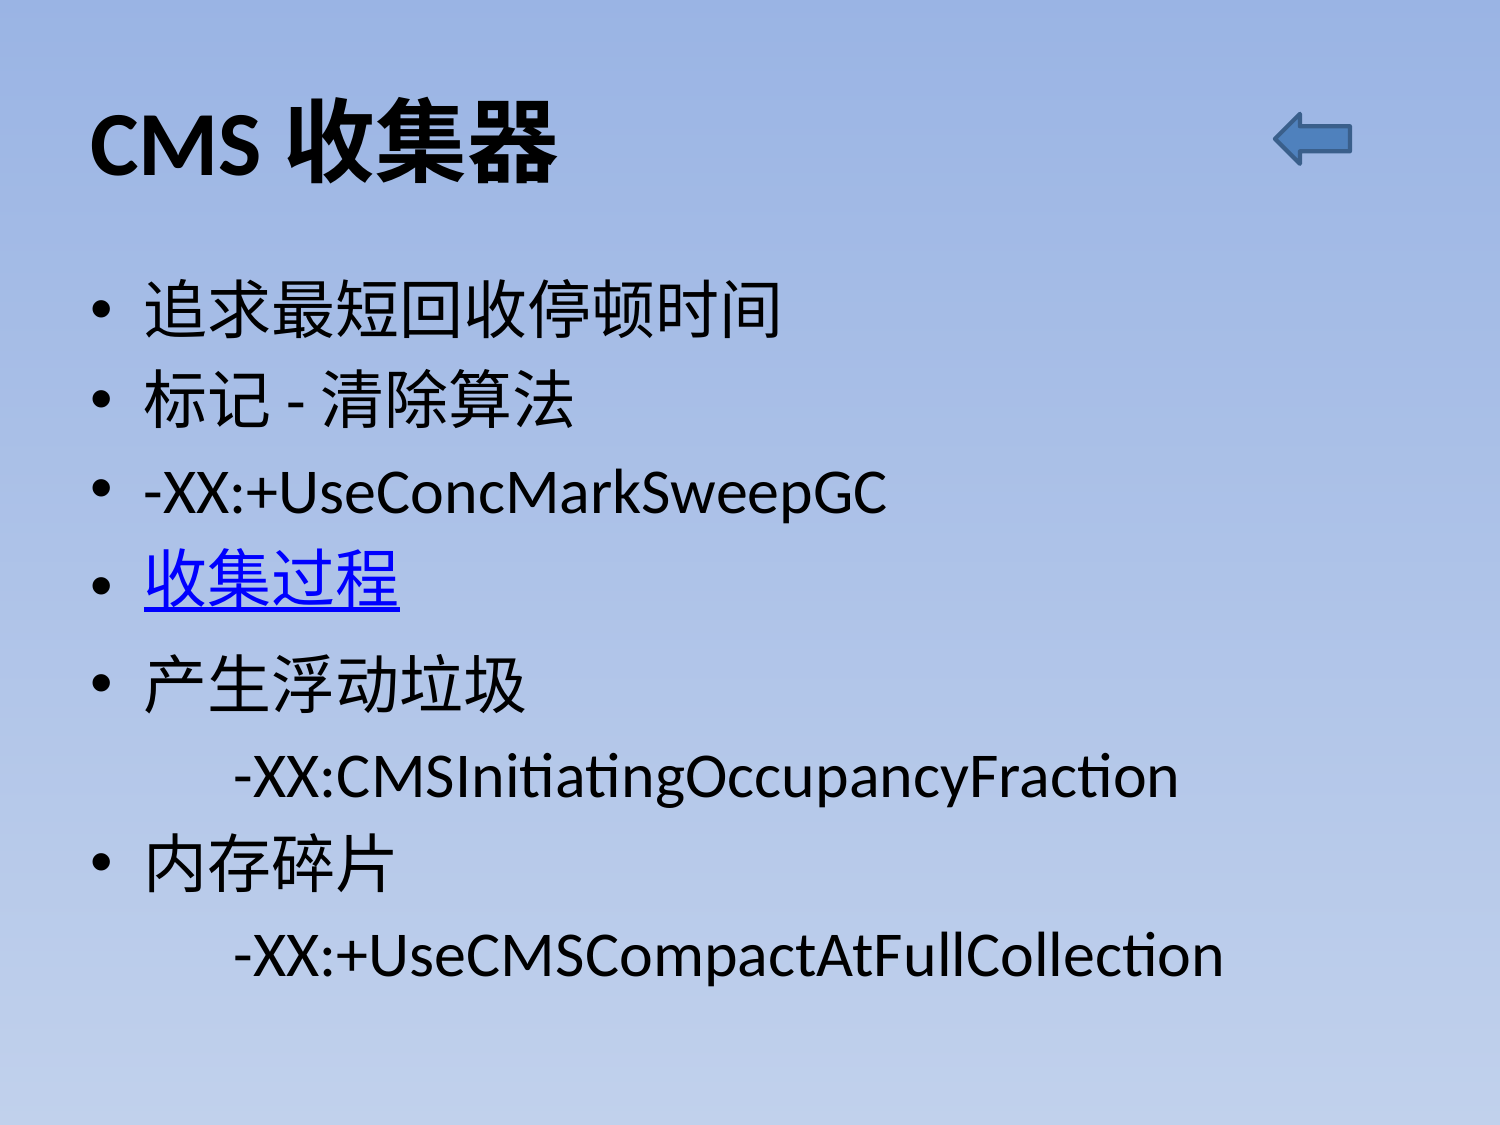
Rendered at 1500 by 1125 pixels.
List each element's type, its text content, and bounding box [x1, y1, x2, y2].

title CMS收集器 [75, 45, 1425, 233]
text_box [1272, 111, 1353, 166]
list 追求最短回收停顿时间 标记-清除算法 -XX:+UseConcMarkSweepGC 收集过程 产生浮动垃圾 -XX:CMSInitiatingOccupancyFraction 内存碎片 -XX:+UseCMSCompactAtFullCollection [75, 262, 1425, 1005]
